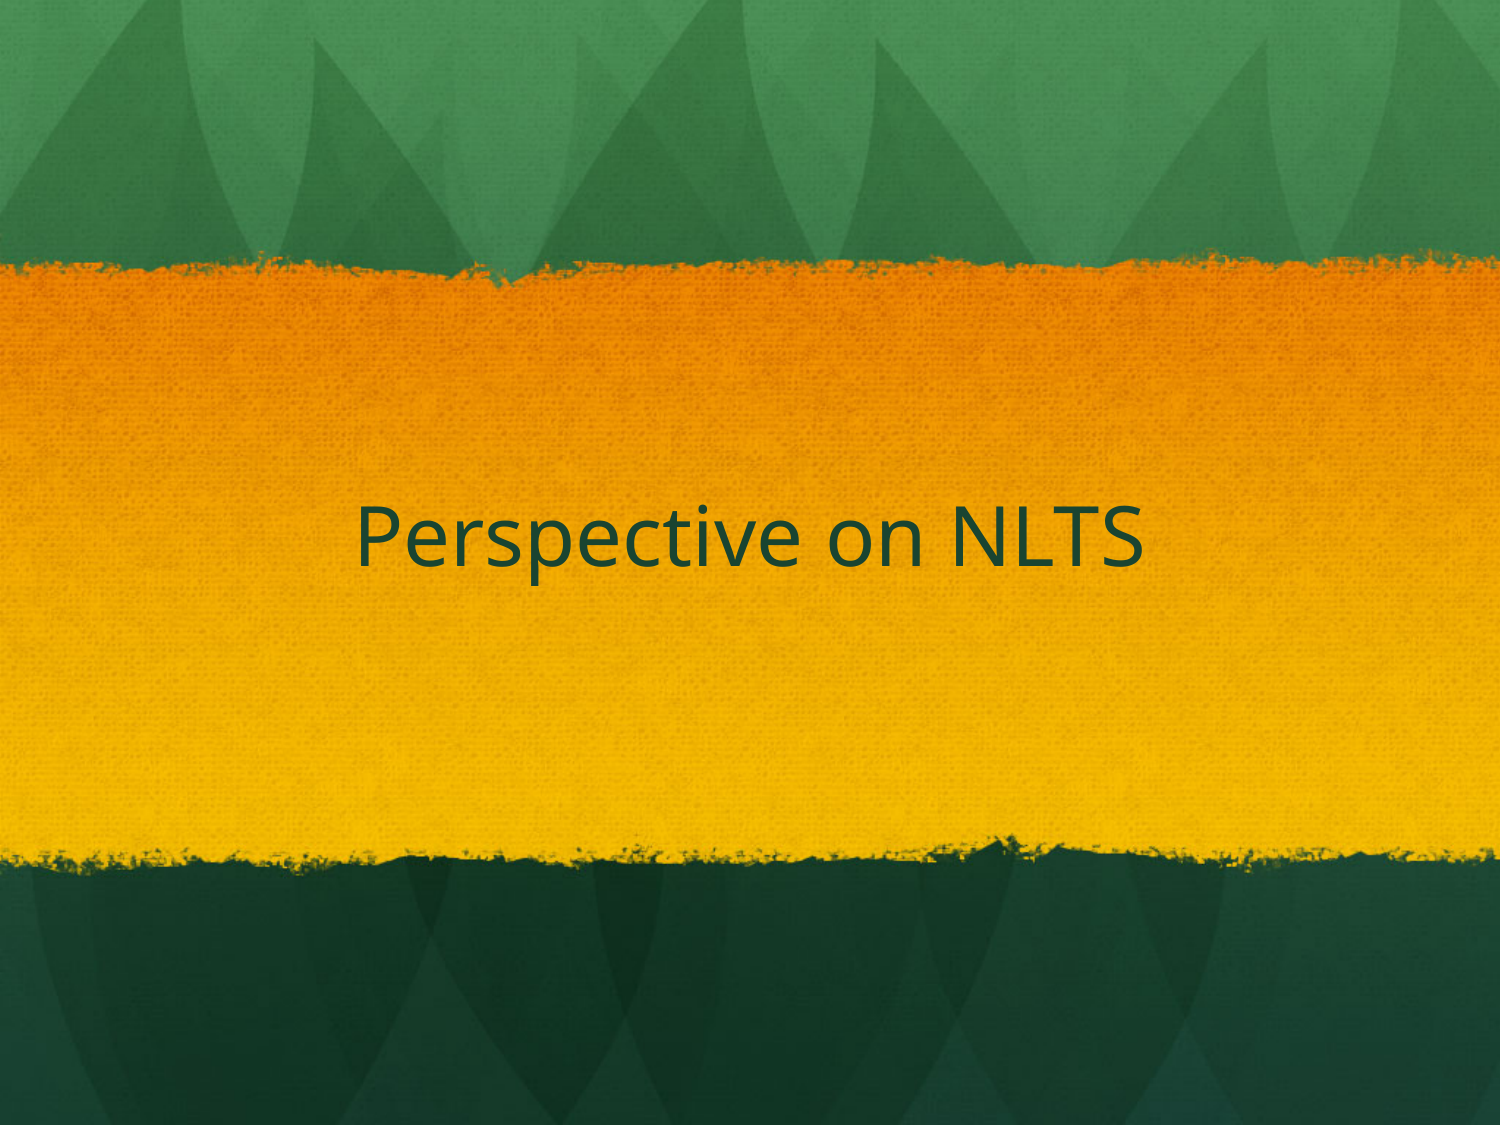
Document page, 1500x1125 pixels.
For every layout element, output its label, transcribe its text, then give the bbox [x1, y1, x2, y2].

title Perspective on NLTS [125, 366, 1375, 591]
picture [0, 0, 1500, 1125]
